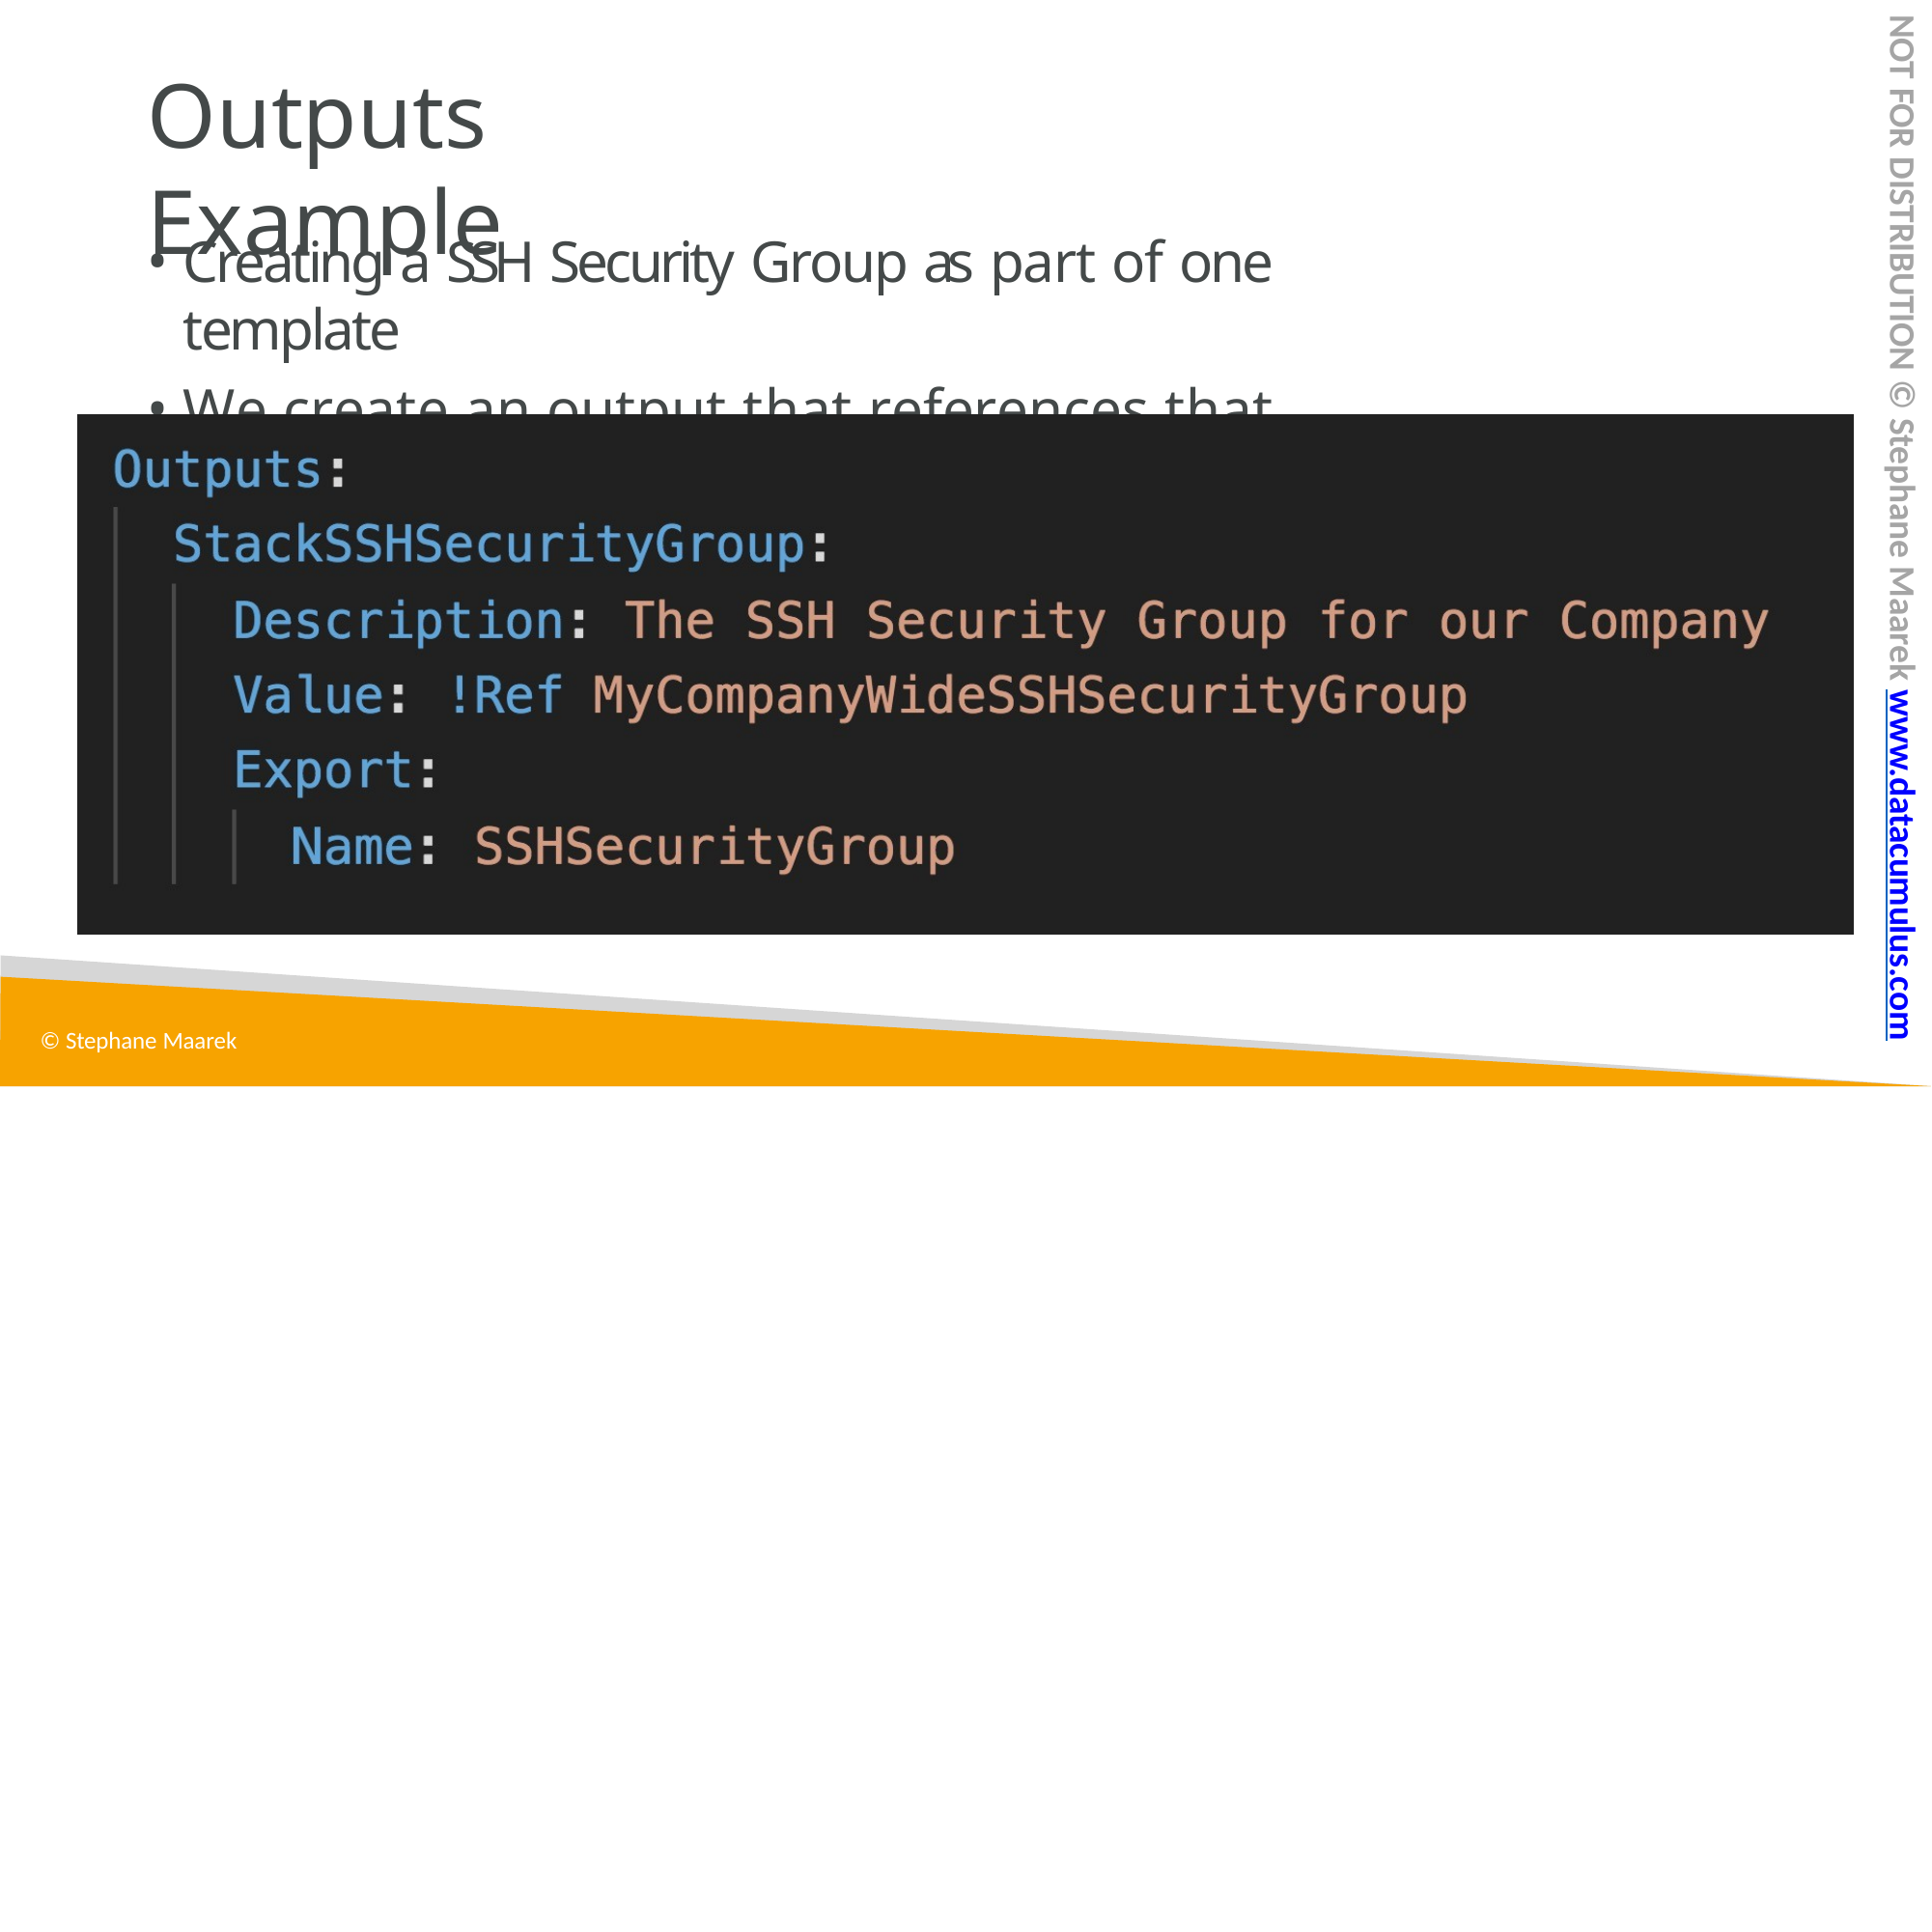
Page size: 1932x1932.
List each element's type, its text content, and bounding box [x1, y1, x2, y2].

picture [76, 414, 1854, 935]
text_box © Stephane Maarek [38, 1024, 241, 1054]
text_box NOT FOR DISTRIBUTION © Stephane Maarek www.datacumulus.com [1877, 12, 1926, 1051]
title Outputs Example [145, 58, 760, 210]
text_box Creating a SSH Security Group as part of one template We create an output that references that security group [145, 210, 1429, 414]
